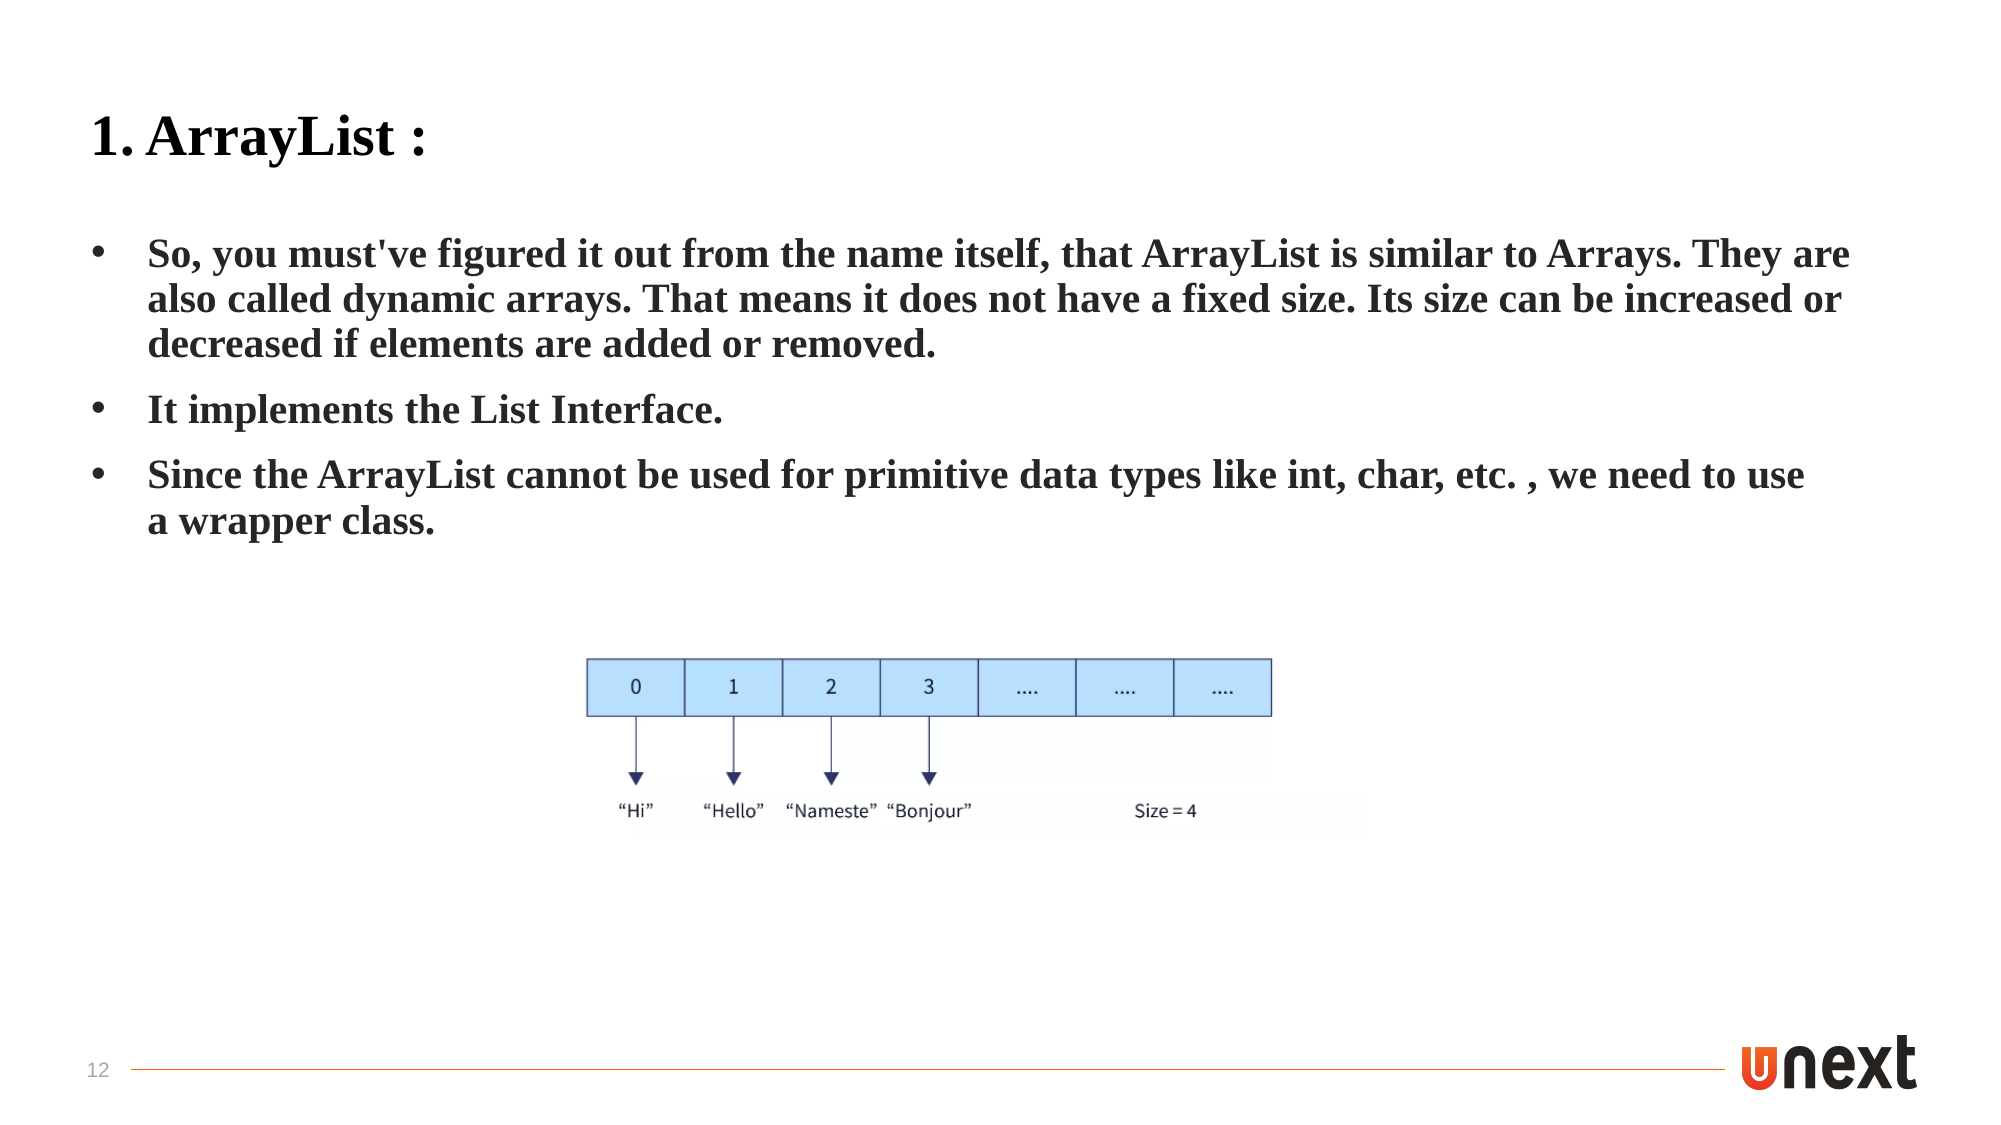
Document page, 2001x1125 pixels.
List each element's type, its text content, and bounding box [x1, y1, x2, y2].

slide_number 12 [48, 1047, 110, 1091]
picture [1742, 1035, 1917, 1090]
list So, you must've figured it out from the name itself, that ArrayList is similar to Arrays. They are also called dynamic arrays. That means it does not have a fixed size. Its size can be increased or decreased if elements are added or removed. It implements the List Interface. Since the ArrayList cannot be used for primitive data types like int, char, etc. , we need to use a wrapper class. [76, 223, 1924, 944]
title 1. ArrayList : [76, 78, 1924, 196]
picture [548, 627, 1366, 838]
